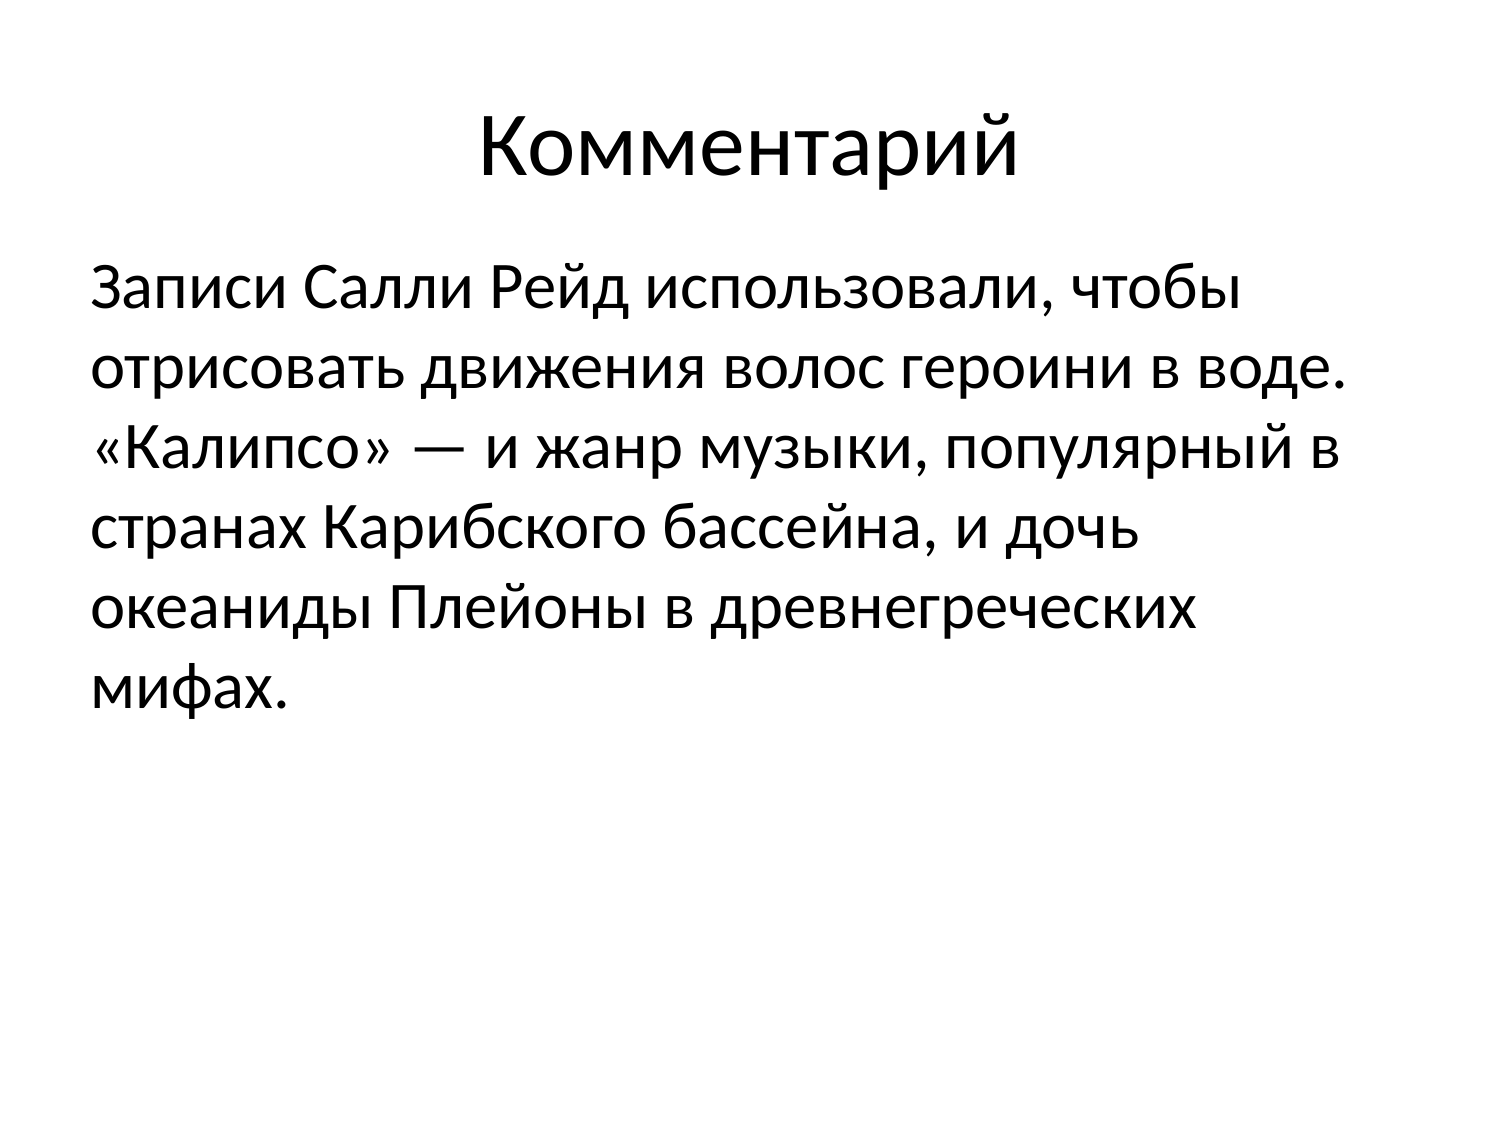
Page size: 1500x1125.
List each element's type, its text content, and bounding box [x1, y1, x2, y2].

title Комментарий [75, 45, 1425, 233]
list Записи Салли Рейд использовали, чтобы отрисовать движения волос героини в воде. «Калипсо» — и жанр музыки, популярный в странах Карибского бассейна, и дочь океаниды Плейоны в древнегреческих мифах. [75, 234, 1425, 1024]
